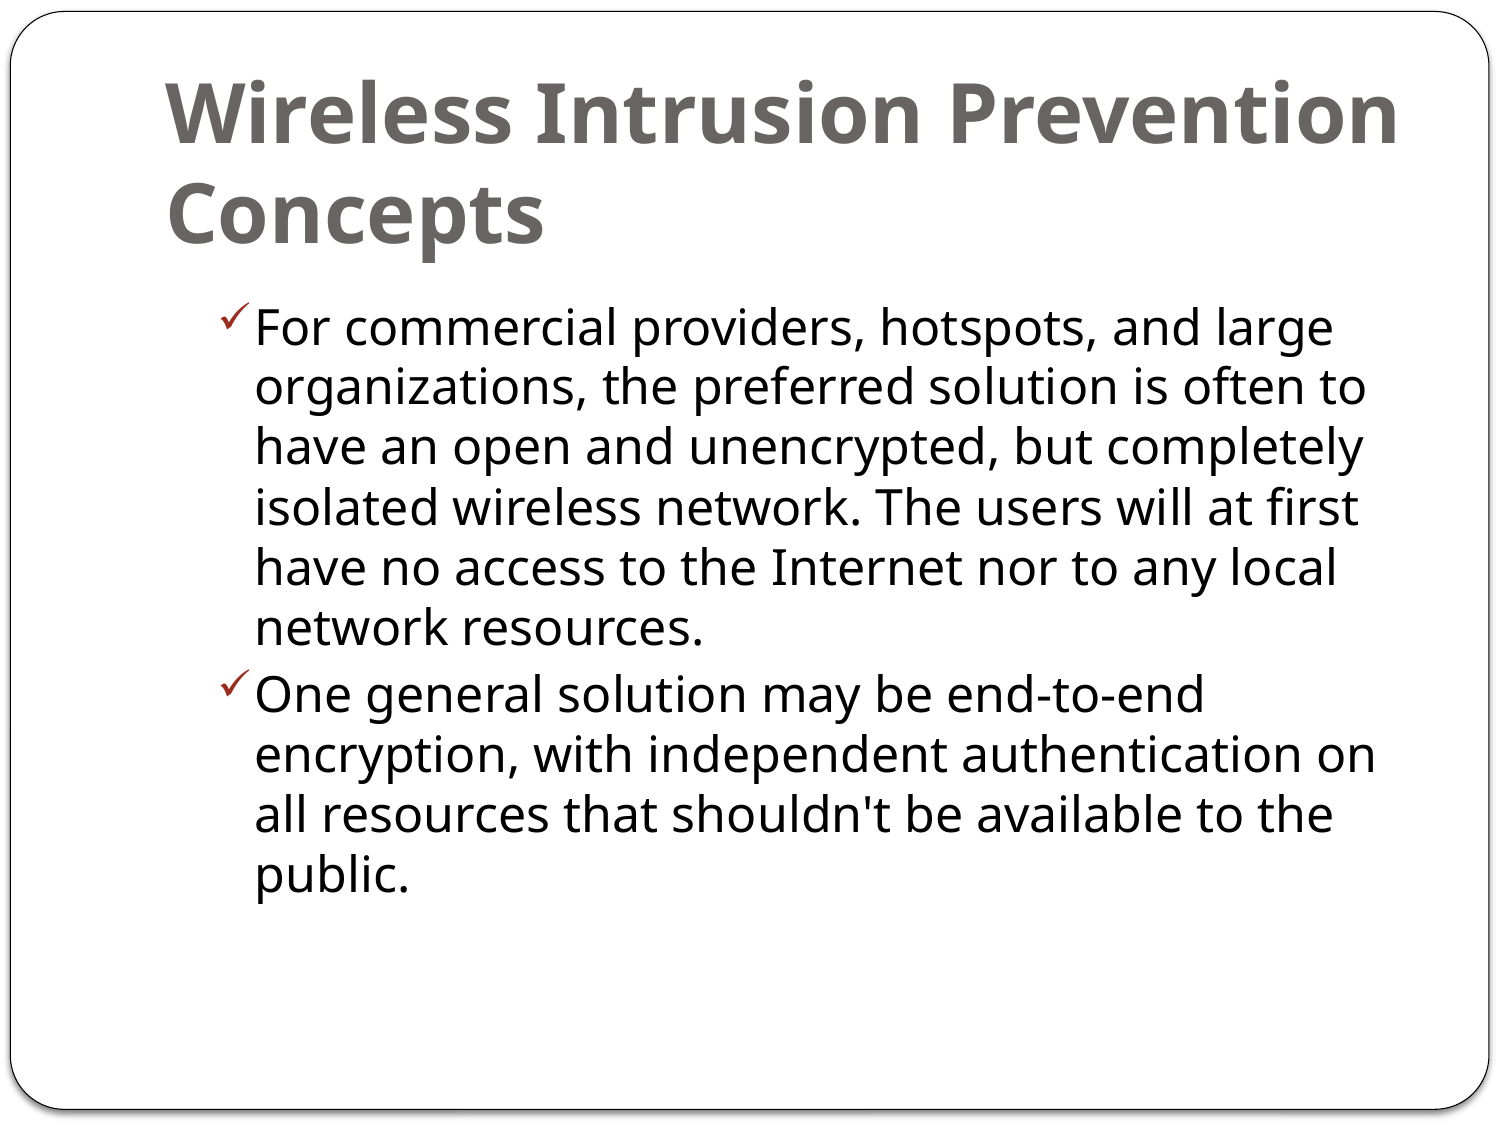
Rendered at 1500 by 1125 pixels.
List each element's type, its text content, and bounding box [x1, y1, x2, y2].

list For commercial providers, hotspots, and large organizations, the preferred solution is often to have an open and unencrypted, but completely isolated wireless network. The users will at first have no access to the Internet nor to any local network resources. One general solution may be end-to-end encryption, with independent authentication on all resources that shouldn't be available to the public. [149, 287, 1426, 1063]
title Wireless Intrusion Prevention Concepts [149, 44, 1426, 287]
